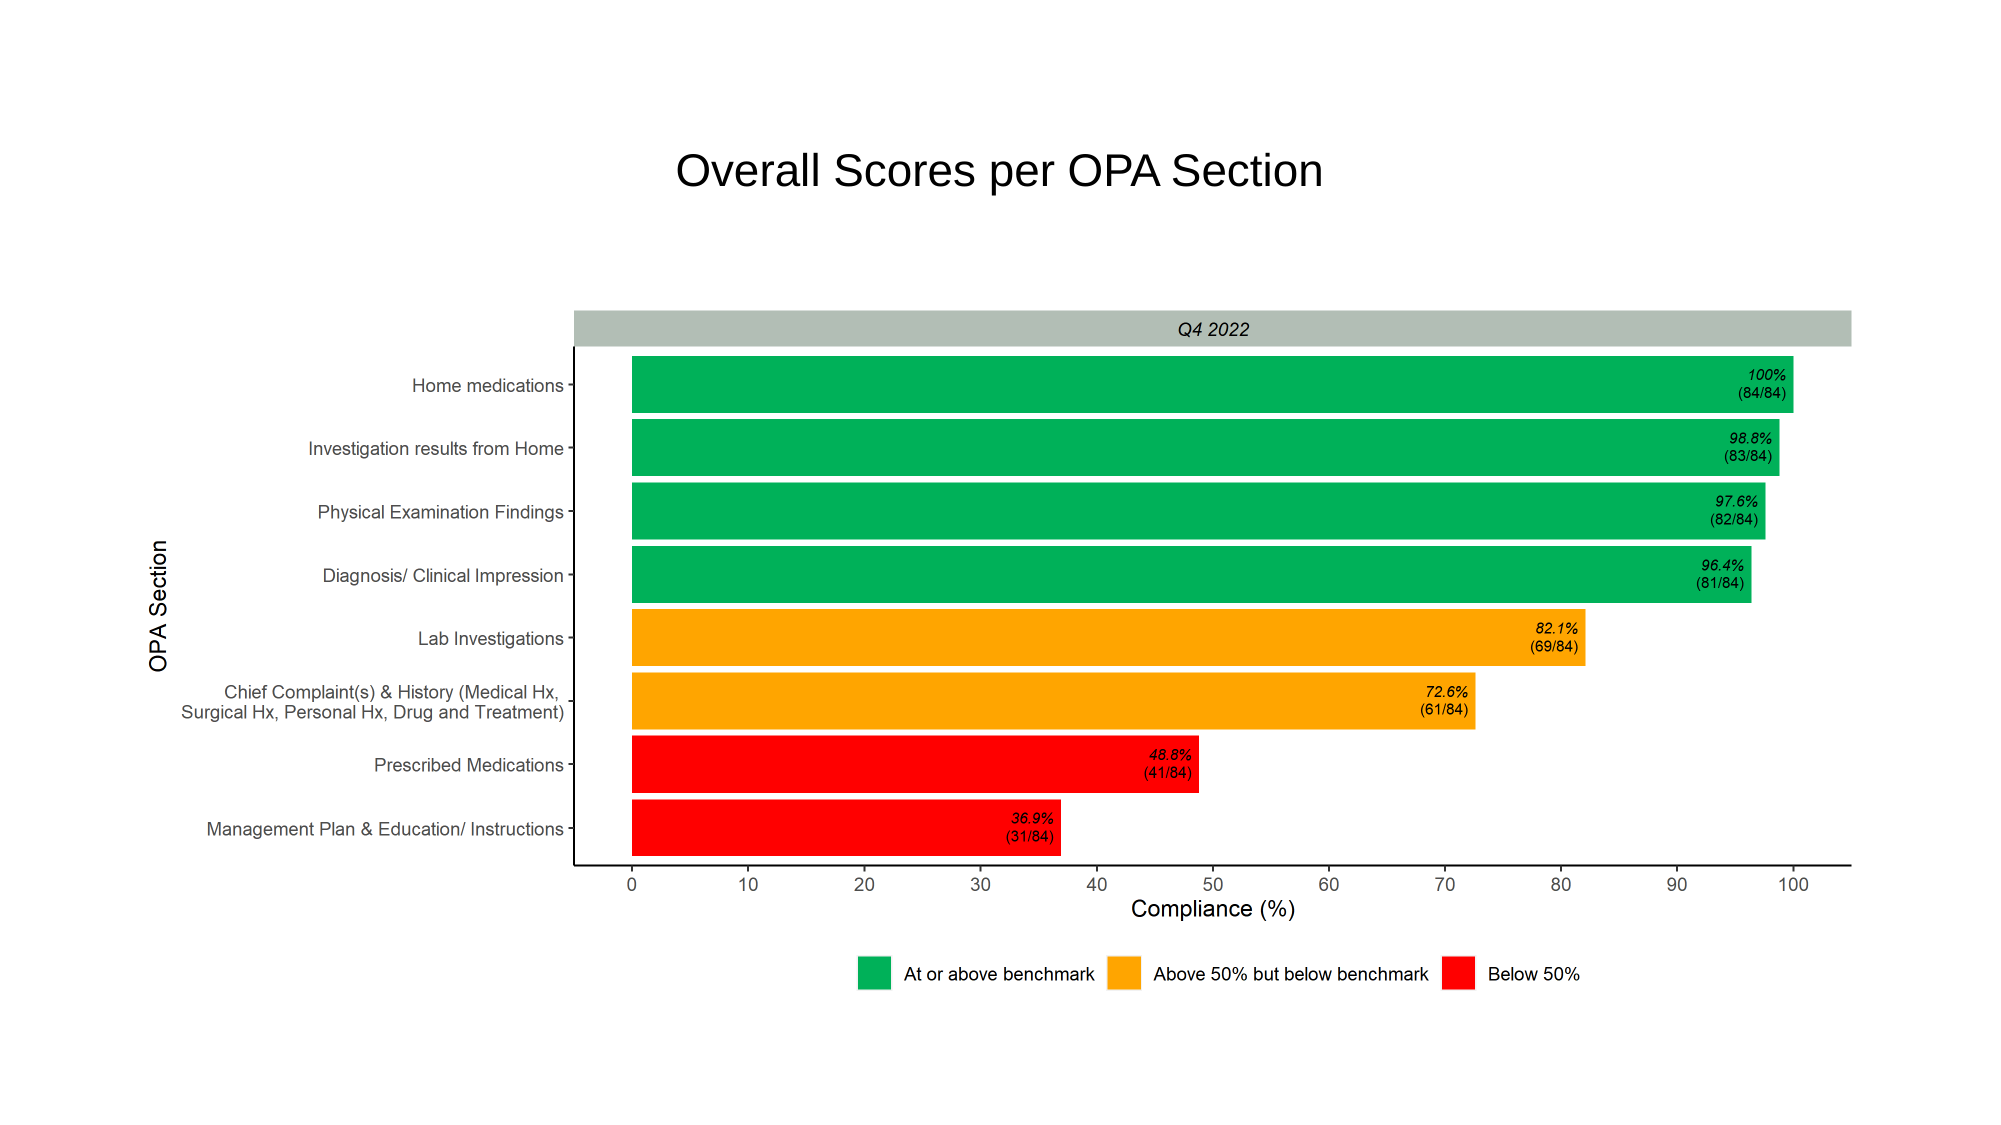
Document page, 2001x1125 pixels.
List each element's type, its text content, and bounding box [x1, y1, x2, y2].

title Overall Scores per OPA Section [137, 59, 1863, 278]
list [137, 299, 1863, 1014]
